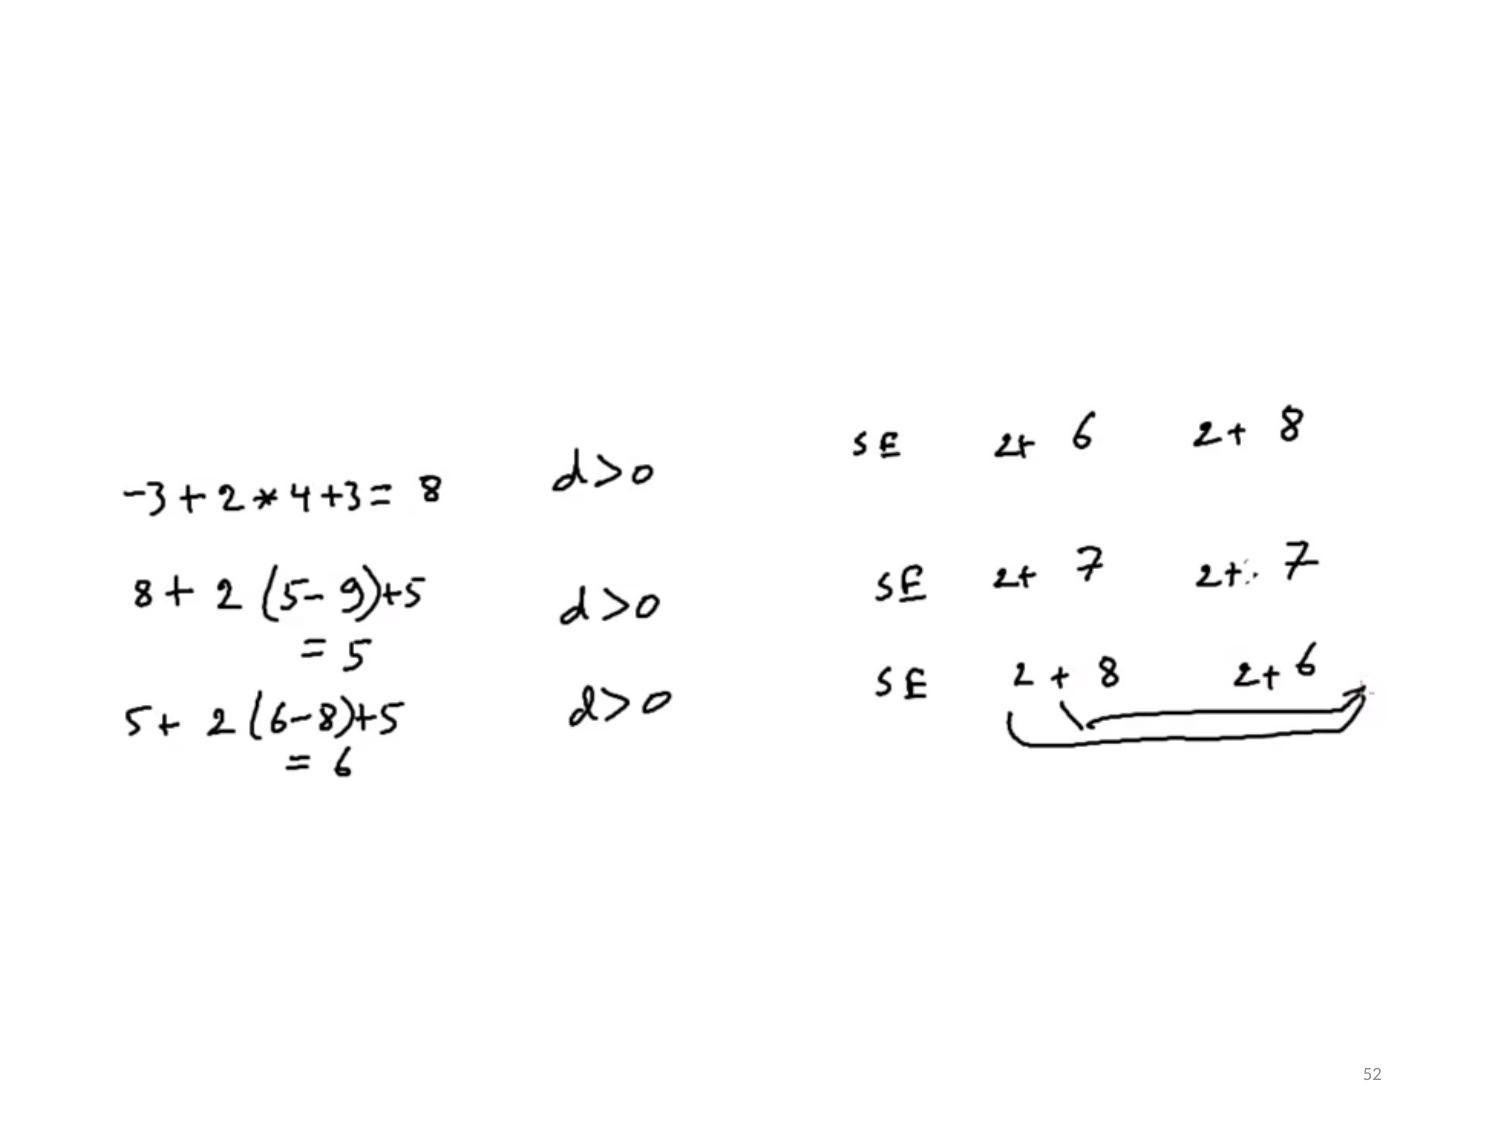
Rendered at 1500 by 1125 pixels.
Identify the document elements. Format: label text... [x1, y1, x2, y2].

slide_number 52 [1059, 1042, 1397, 1103]
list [111, 299, 1388, 1014]
